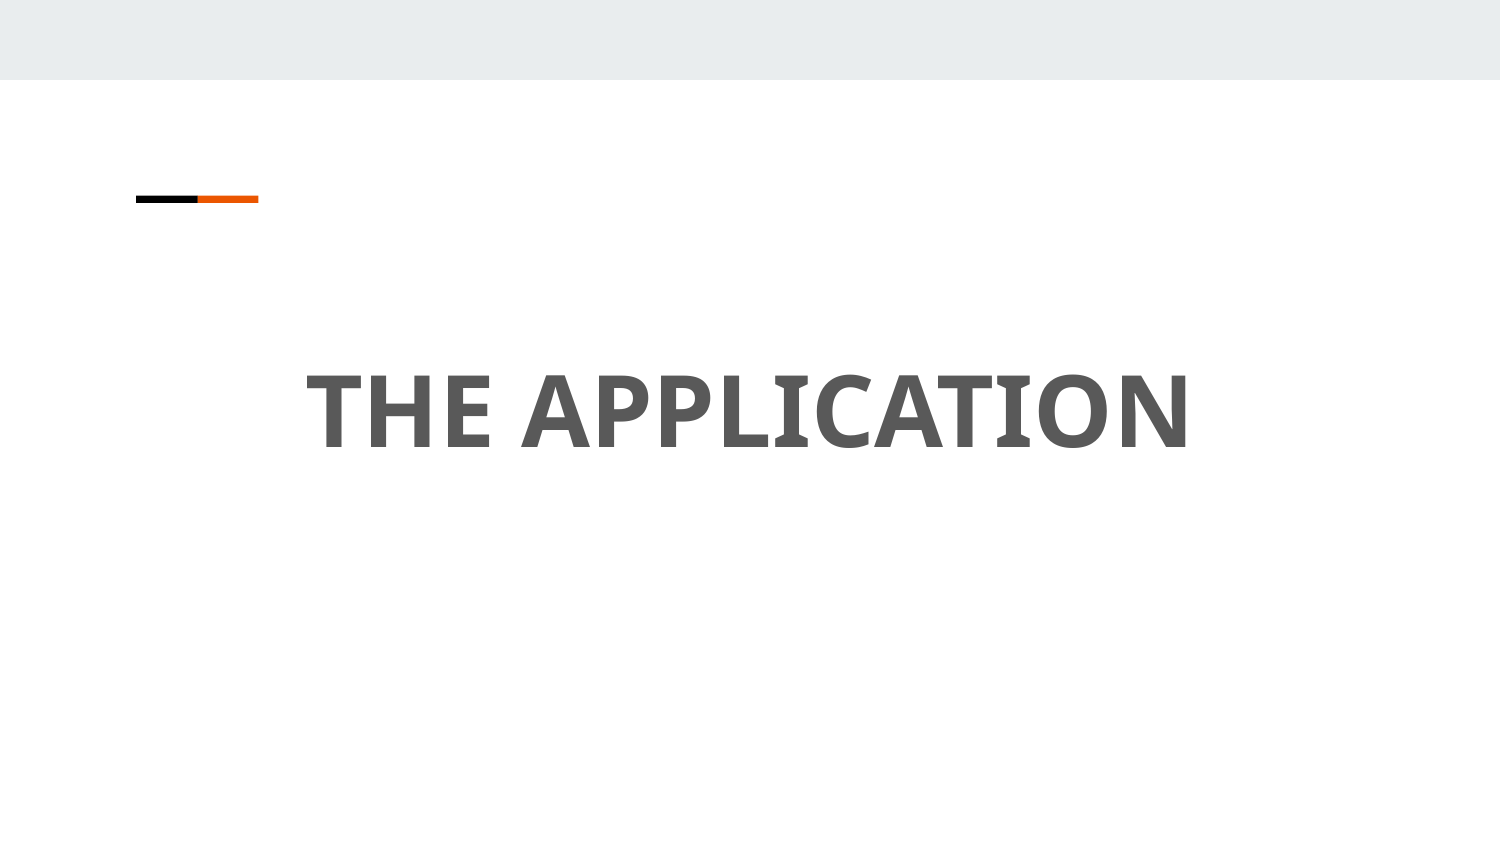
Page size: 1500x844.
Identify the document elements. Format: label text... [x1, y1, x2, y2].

text_box THE APPLICATION [51, 314, 1449, 530]
